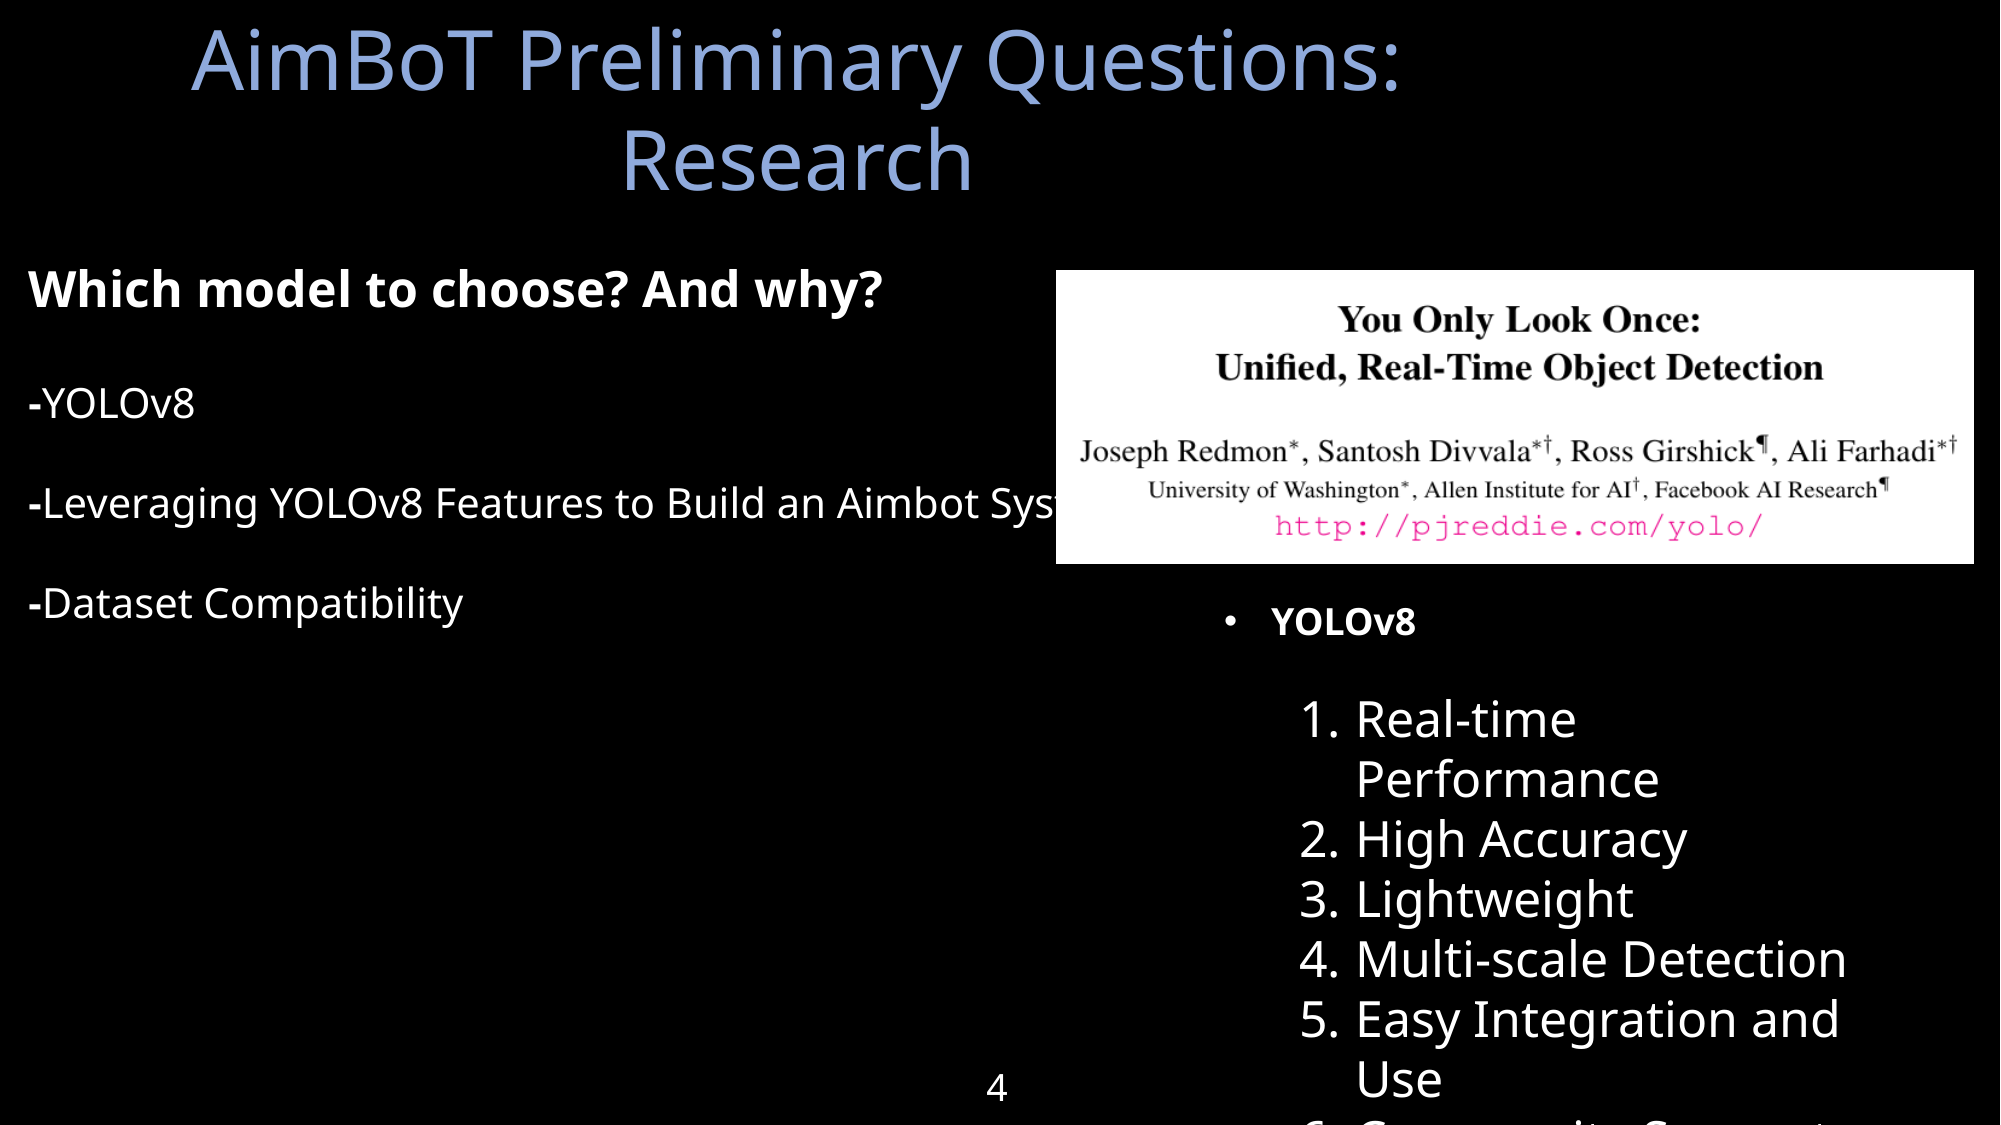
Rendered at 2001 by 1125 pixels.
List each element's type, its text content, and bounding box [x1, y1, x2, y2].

text_box 4 [971, 1056, 1023, 1117]
text_box AimBoT Preliminary Questions: Research [0, 0, 1596, 215]
picture [1056, 270, 1974, 564]
text_box Which model to choose? And why? -YOLOv8 -Leveraging YOLOv8 Features to Build an Aimbot System -Dataset Compatibility [13, 249, 1168, 635]
text_box YOLOv8 Real-time Performance High Accuracy Lightweight Multi-scale Detection Easy Integration and Use Community Support …… [1209, 590, 1878, 1125]
